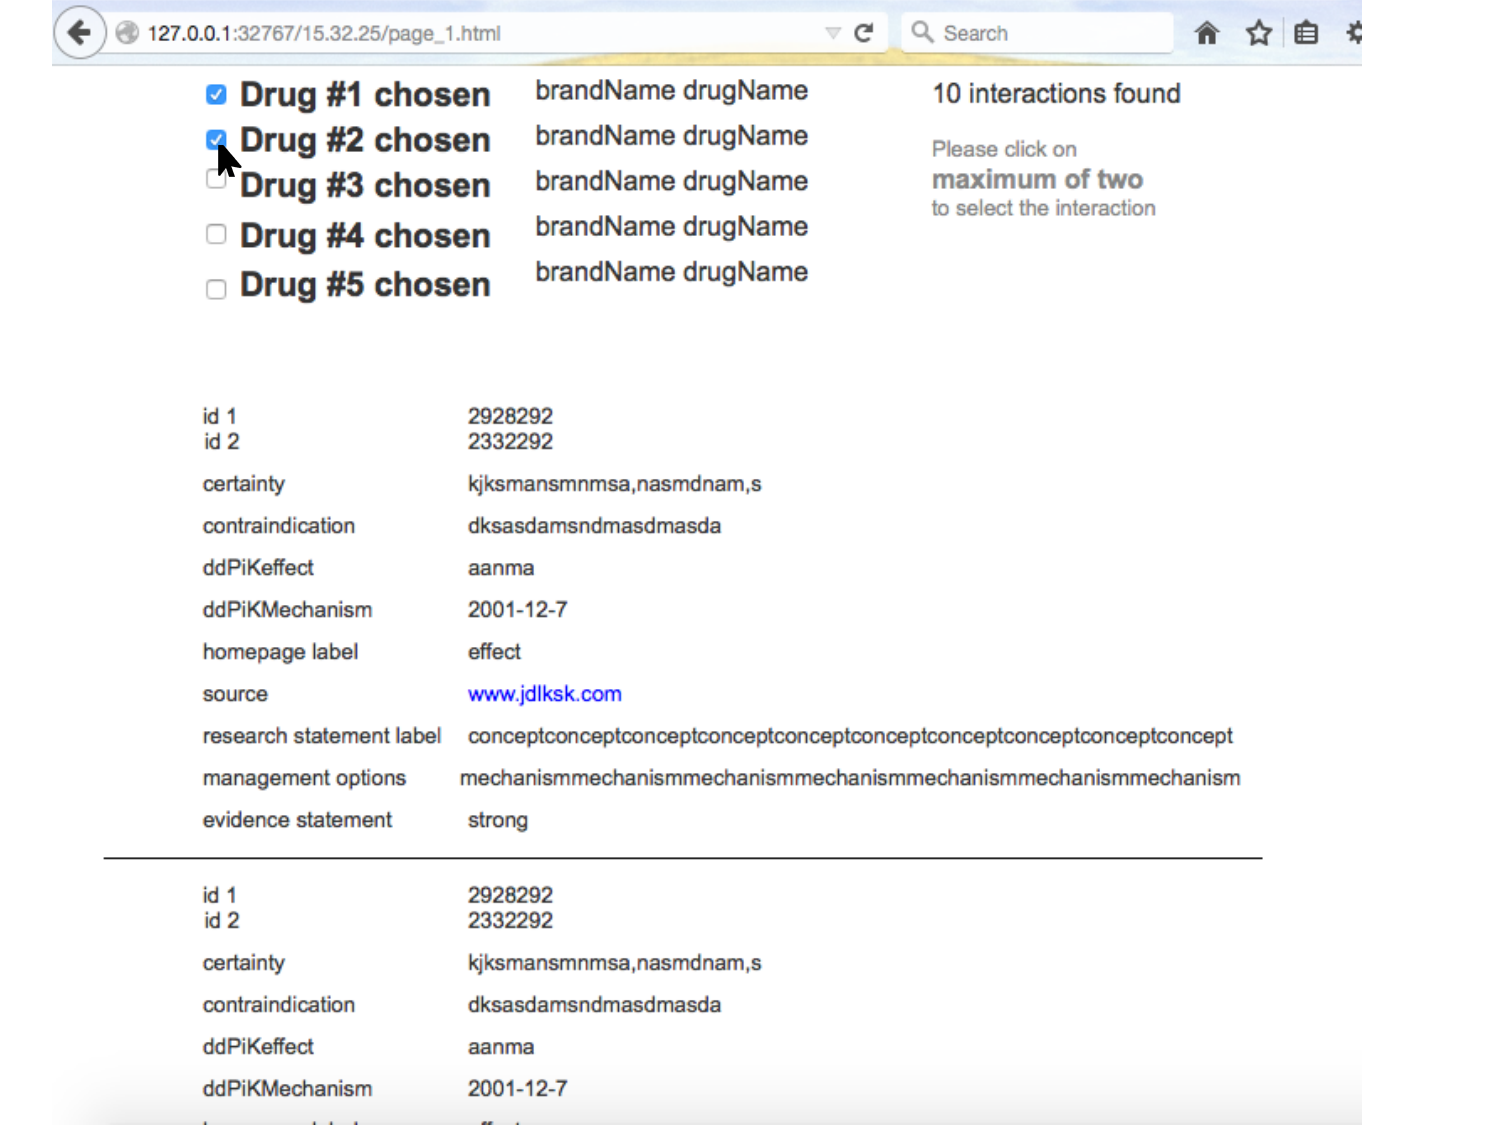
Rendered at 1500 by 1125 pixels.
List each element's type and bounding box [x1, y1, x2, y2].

picture [51, 0, 1362, 1125]
